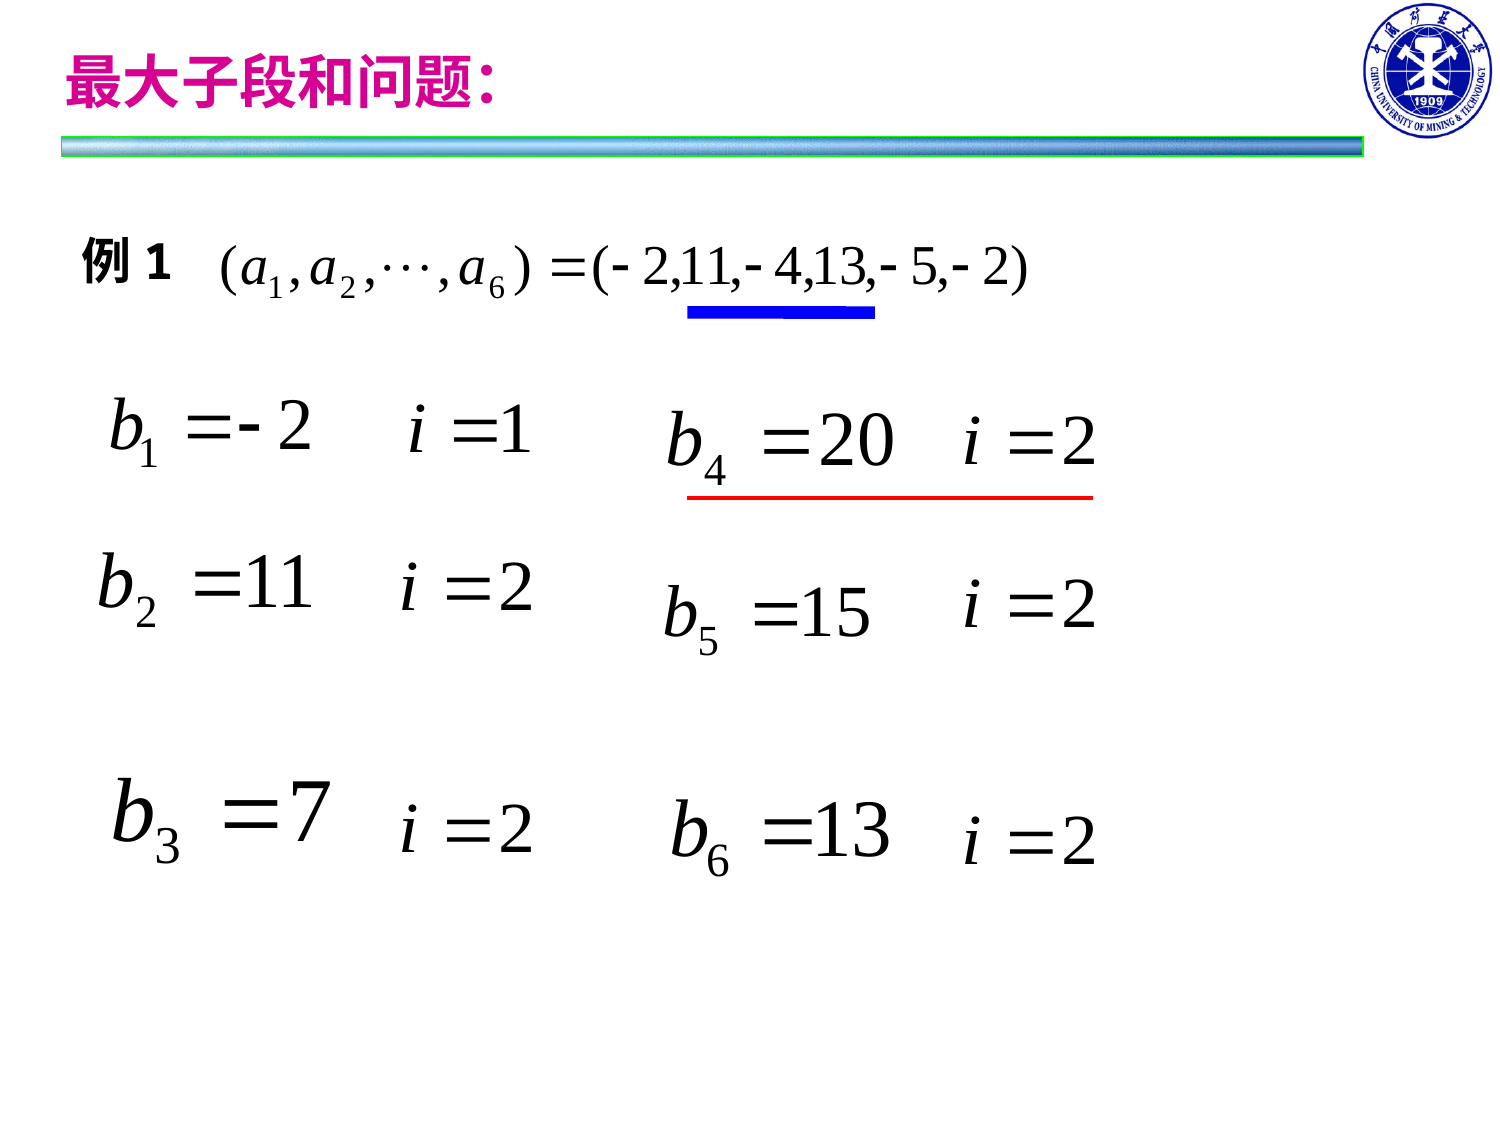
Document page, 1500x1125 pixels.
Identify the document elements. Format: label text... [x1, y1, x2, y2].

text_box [87, 528, 325, 641]
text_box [99, 374, 325, 480]
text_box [653, 563, 879, 674]
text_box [949, 562, 1113, 649]
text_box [387, 787, 550, 874]
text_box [99, 749, 350, 887]
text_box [656, 387, 907, 499]
picture [62, 137, 1363, 156]
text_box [394, 387, 543, 474]
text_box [949, 399, 1113, 487]
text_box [659, 774, 903, 898]
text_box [212, 228, 1038, 313]
picture [1355, 0, 1500, 141]
text_box 最大子段和问题： [50, 37, 600, 123]
text_box 例1 [66, 222, 189, 298]
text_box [387, 545, 550, 633]
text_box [949, 799, 1113, 887]
